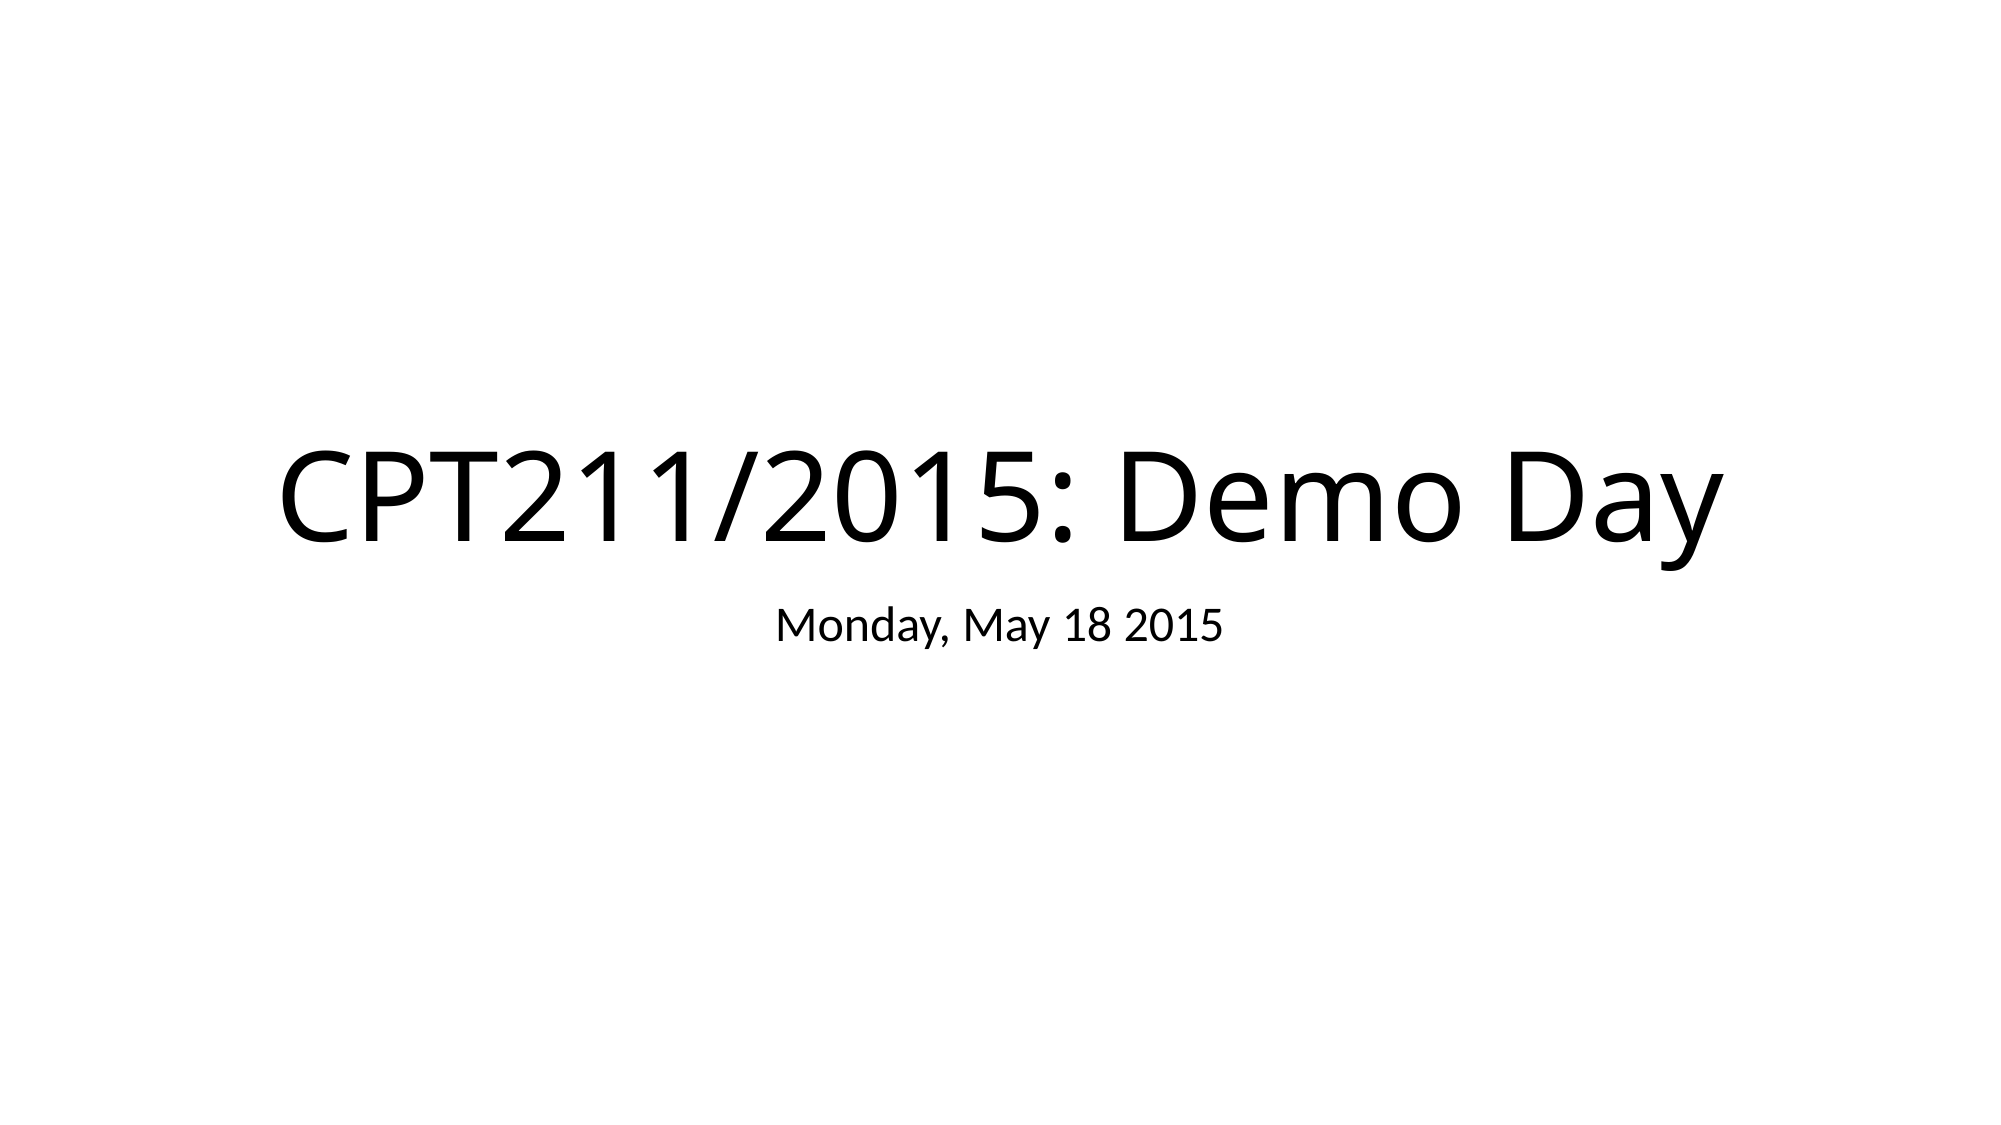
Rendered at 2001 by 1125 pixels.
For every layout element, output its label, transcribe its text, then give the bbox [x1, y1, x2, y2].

subtitle Monday, May 18 2015 [249, 590, 1750, 863]
title CPT211/2015: Demo Day [249, 184, 1750, 576]
